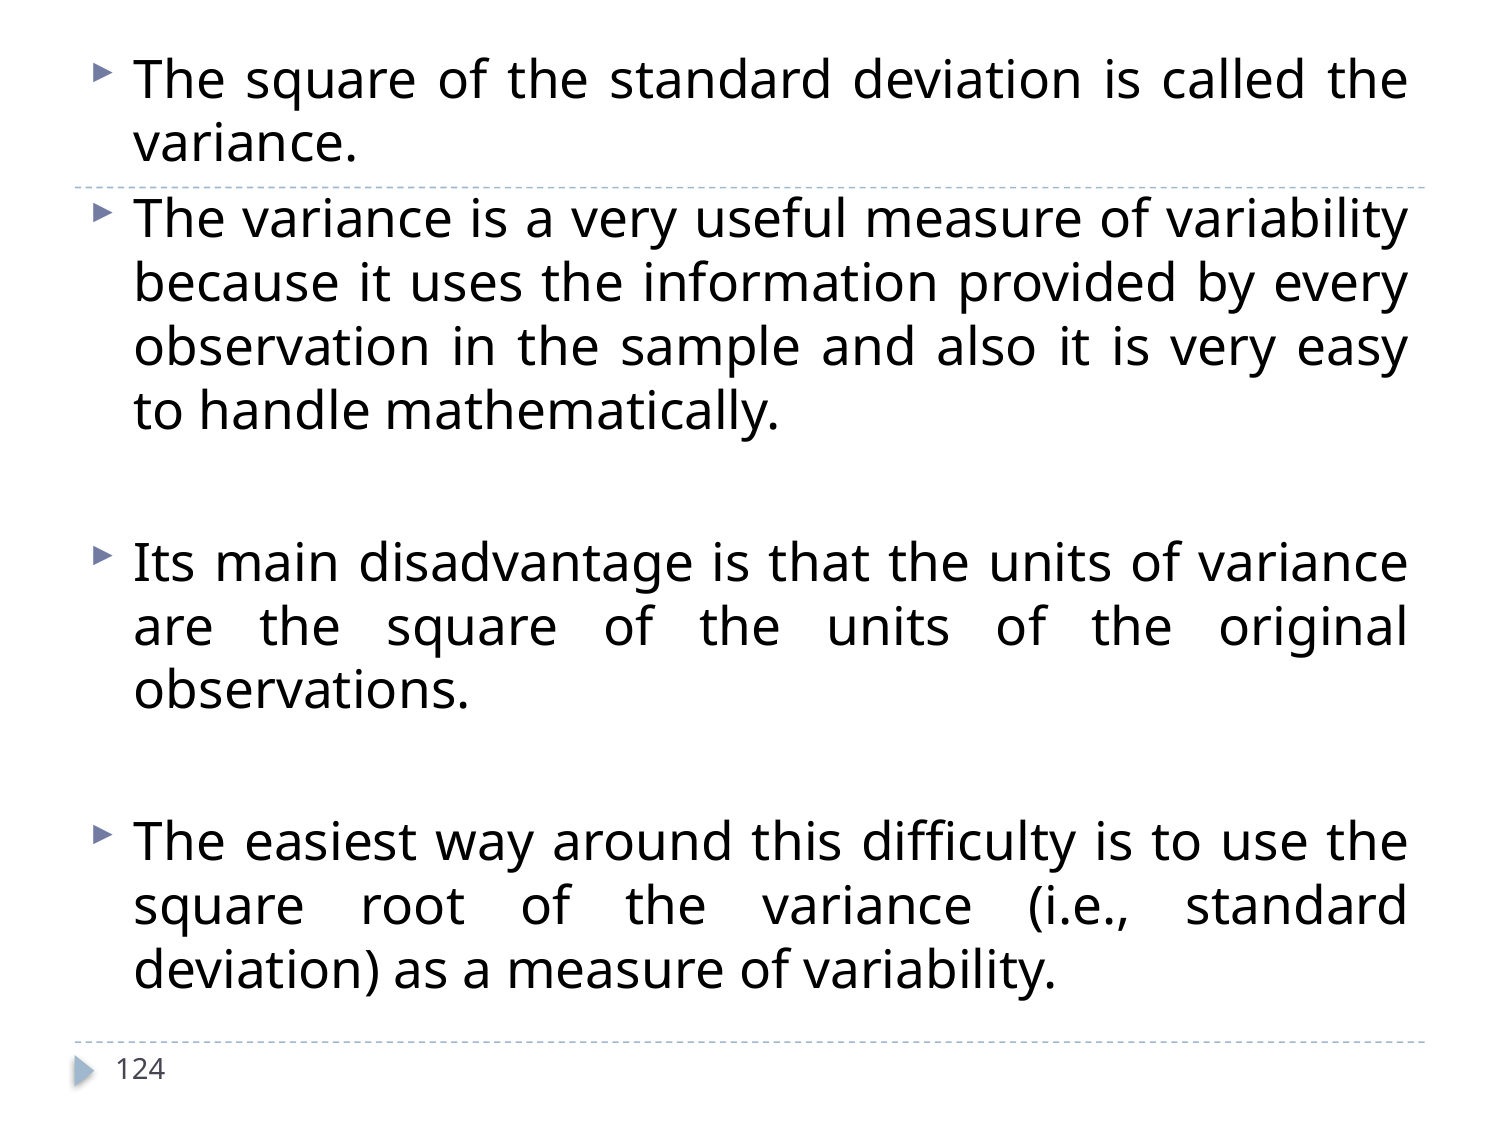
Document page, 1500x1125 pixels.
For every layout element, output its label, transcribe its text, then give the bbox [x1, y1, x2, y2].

slide_number 124 [100, 1042, 426, 1103]
list The square of the standard deviation is called the variance. The variance is a very useful measure of variability because it uses the information provided by every observation in the sample and also it is very easy to handle mathematically. Its main disadvantage is that the units of variance are the square of the units of the original observations. The easiest way around this difficulty is to use the square root of the variance (i.e., standard deviation) as a measure of variability. [75, 37, 1425, 1010]
